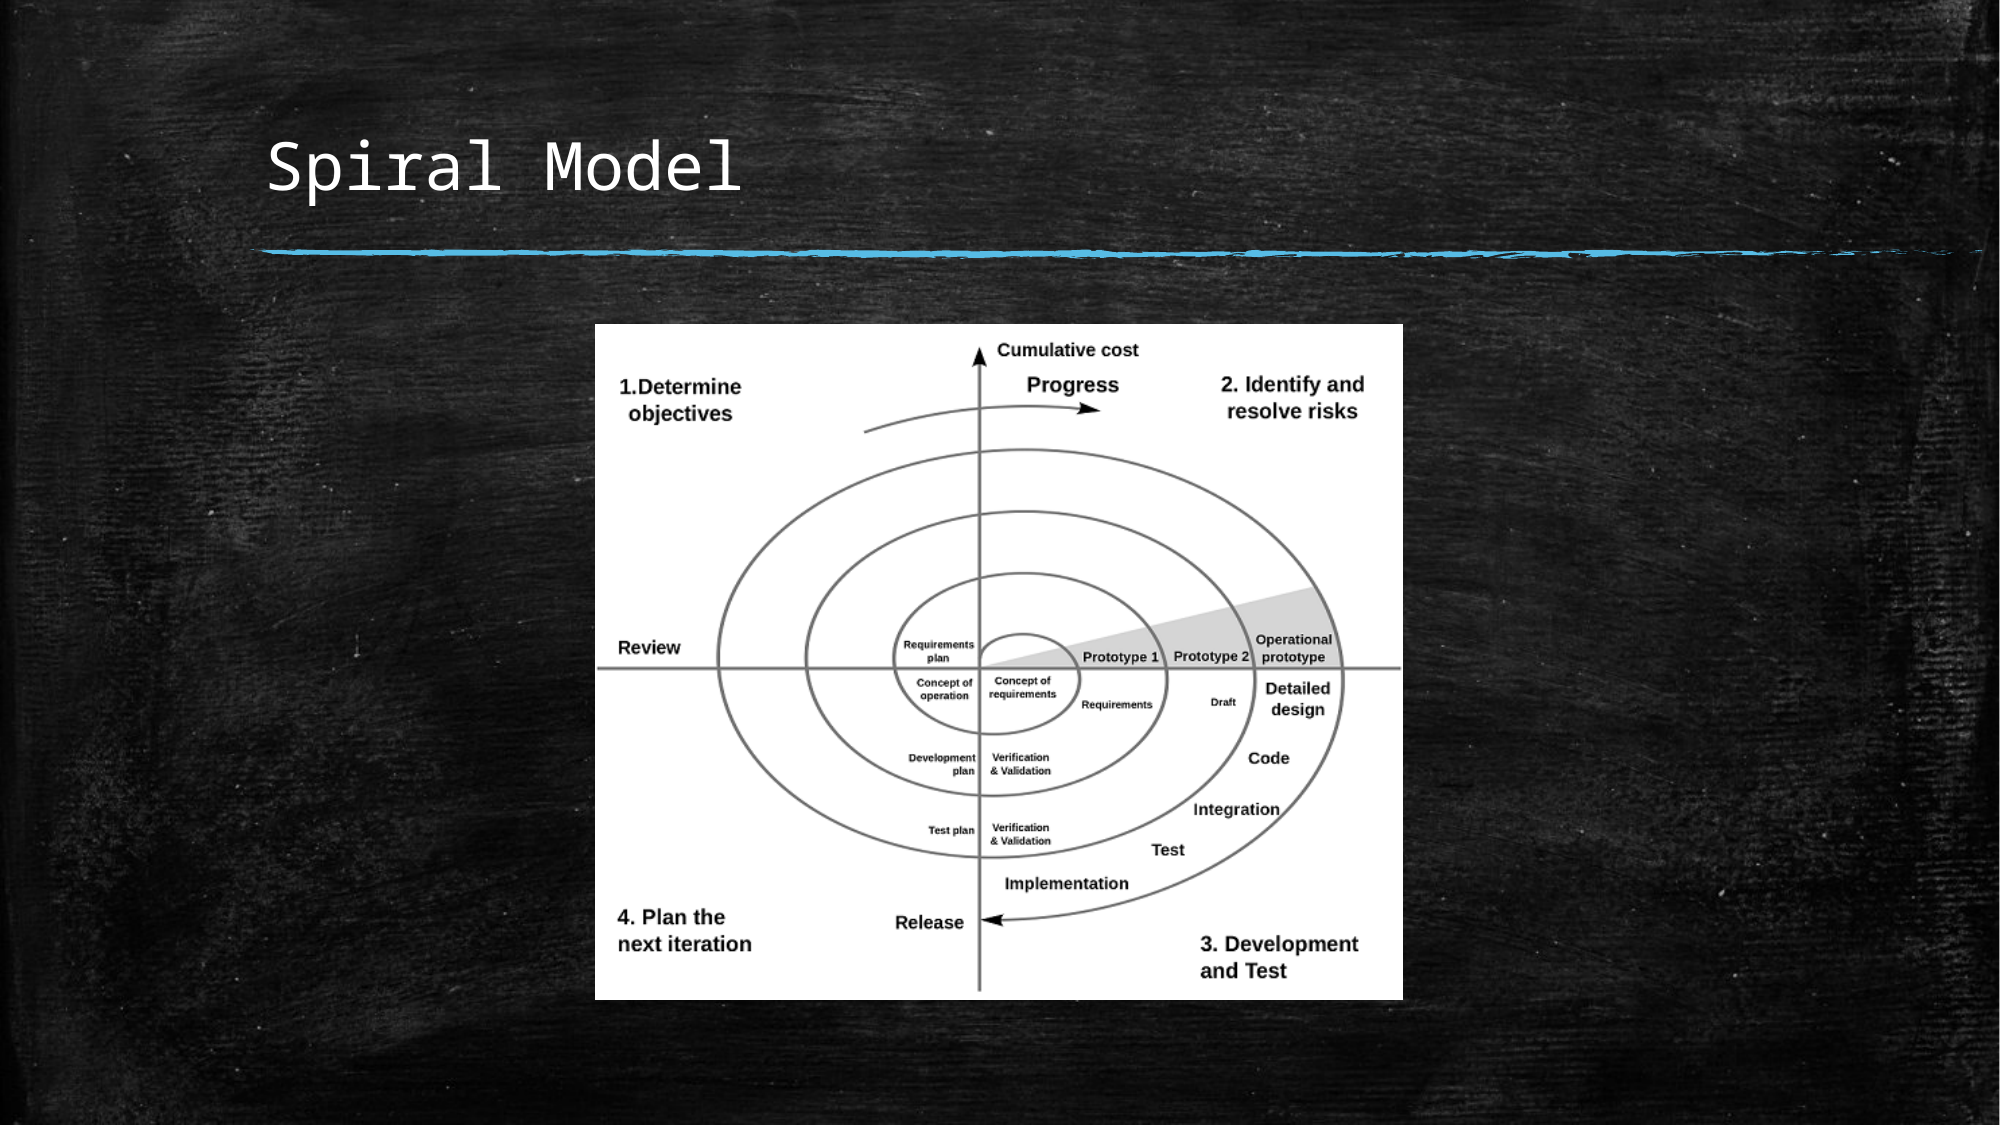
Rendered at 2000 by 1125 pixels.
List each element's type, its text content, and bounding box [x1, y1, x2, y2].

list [595, 324, 1403, 1000]
title Spiral Model [249, 45, 1750, 213]
